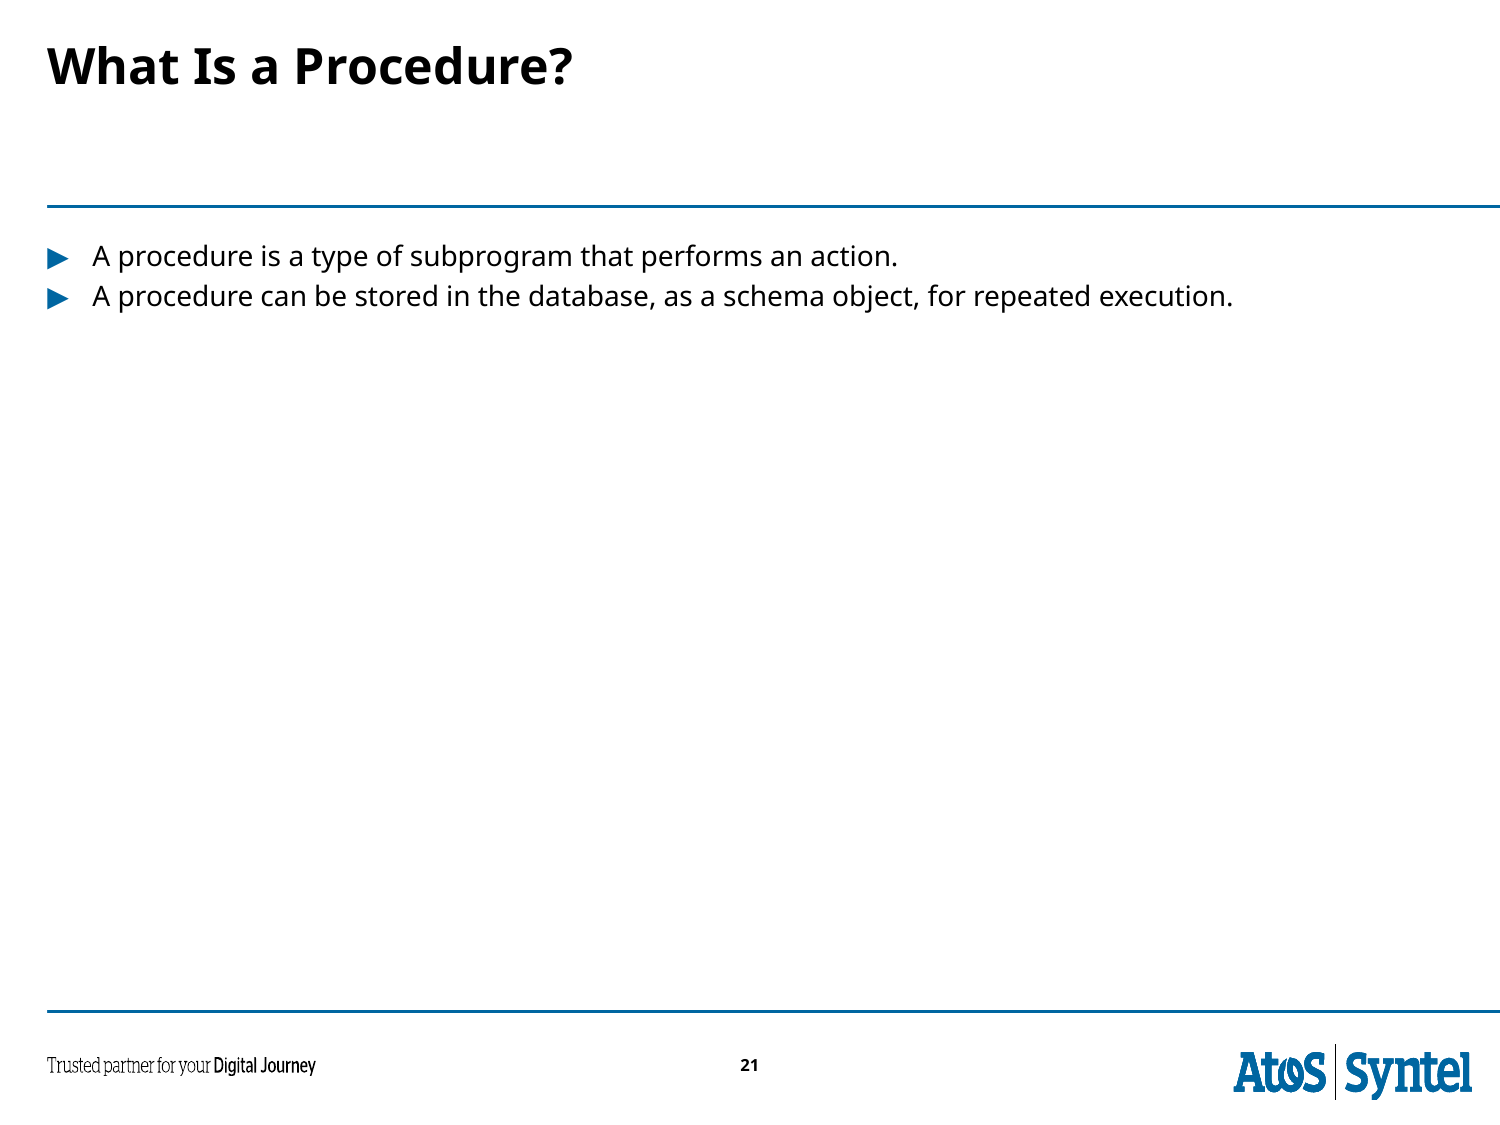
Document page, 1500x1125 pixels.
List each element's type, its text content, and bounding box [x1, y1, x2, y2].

title What Is a Procedure? [47, 26, 1471, 185]
list A procedure is a type of subprogram that performs an action. A procedure can be stored in the database, as a schema object, for repeated execution. [47, 238, 1471, 983]
